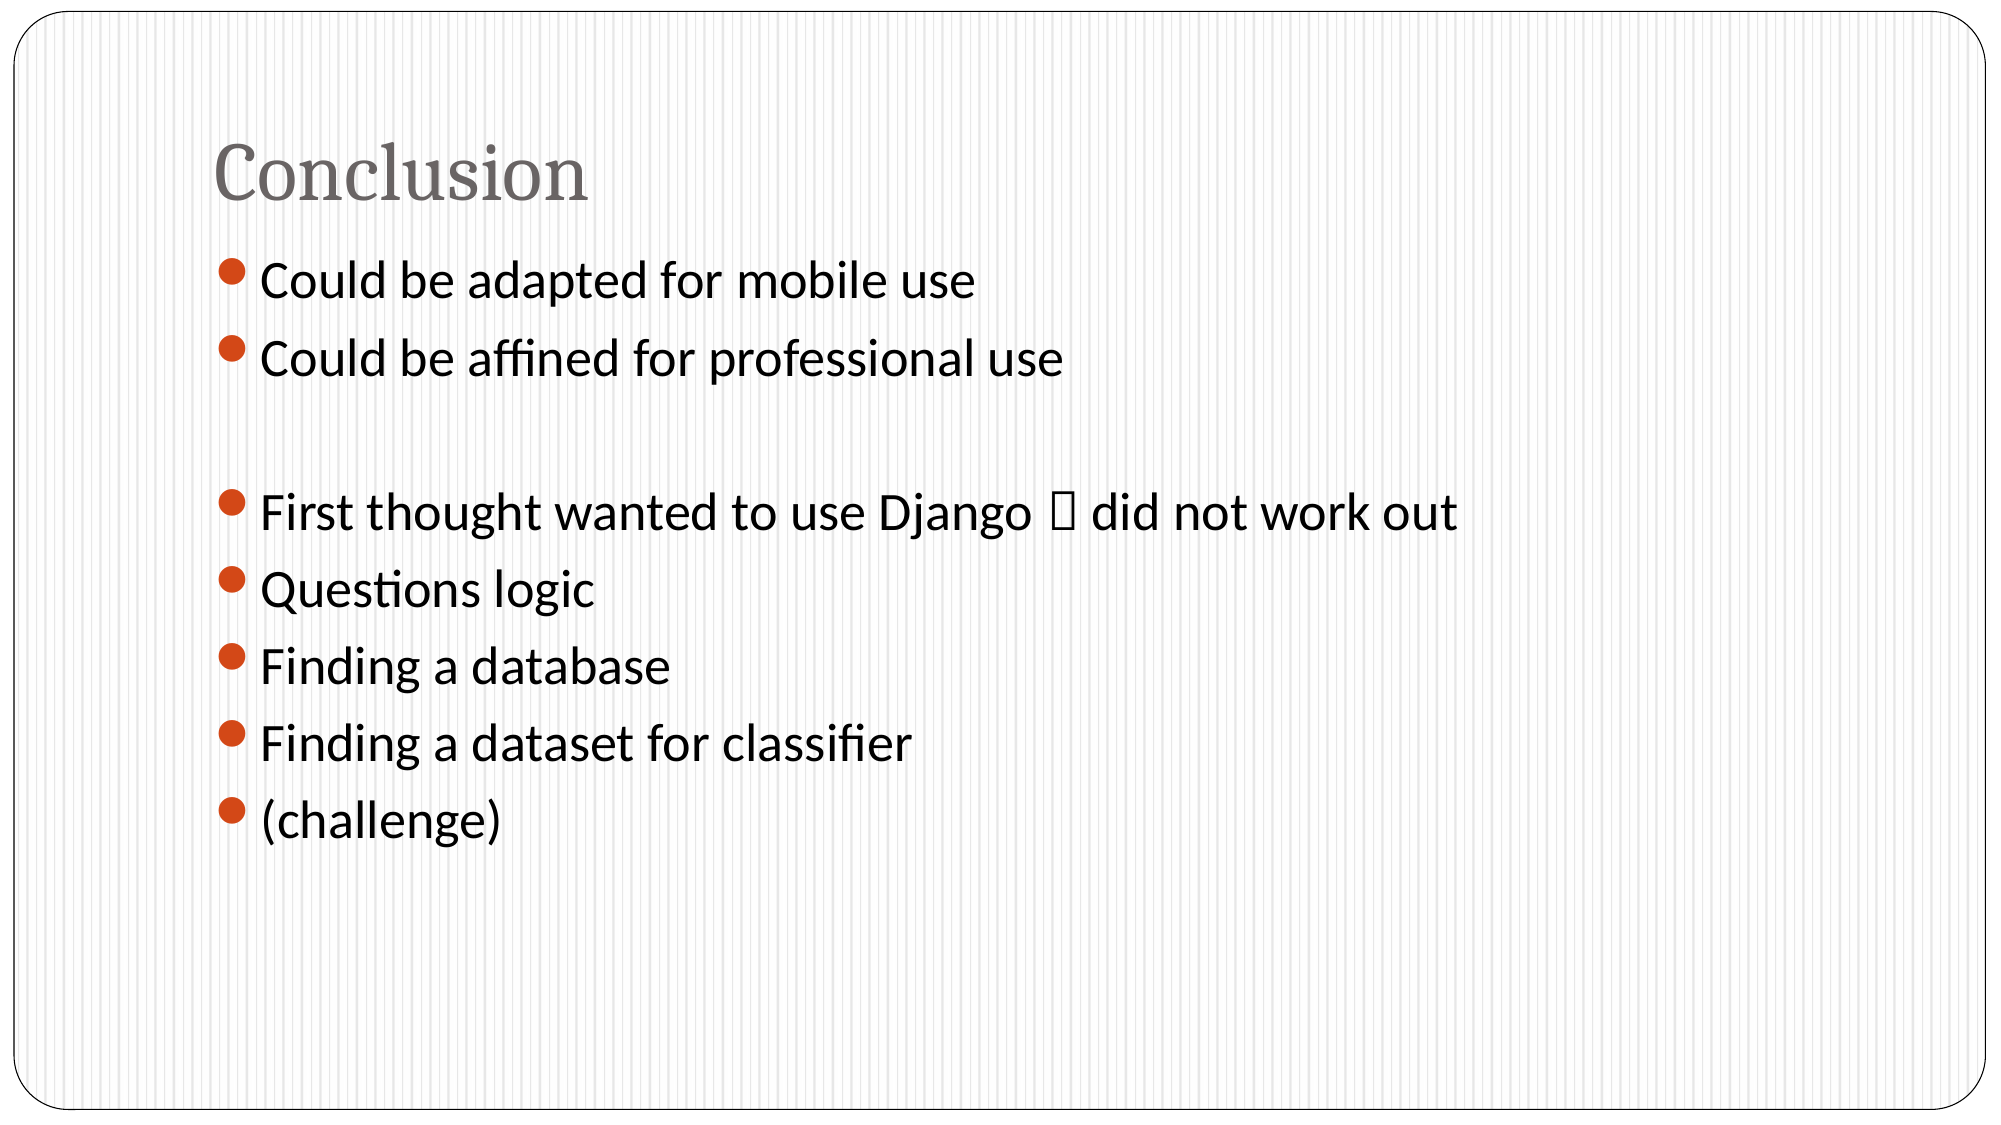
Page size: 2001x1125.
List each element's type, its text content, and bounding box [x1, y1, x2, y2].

list Could be adapted for mobile use Could be affined for professional use First thought wanted to use Django  did not work out Questions logic Finding a database Finding a dataset for classifier (challenge) [200, 237, 1900, 988]
title Conclusion [200, 45, 1900, 233]
